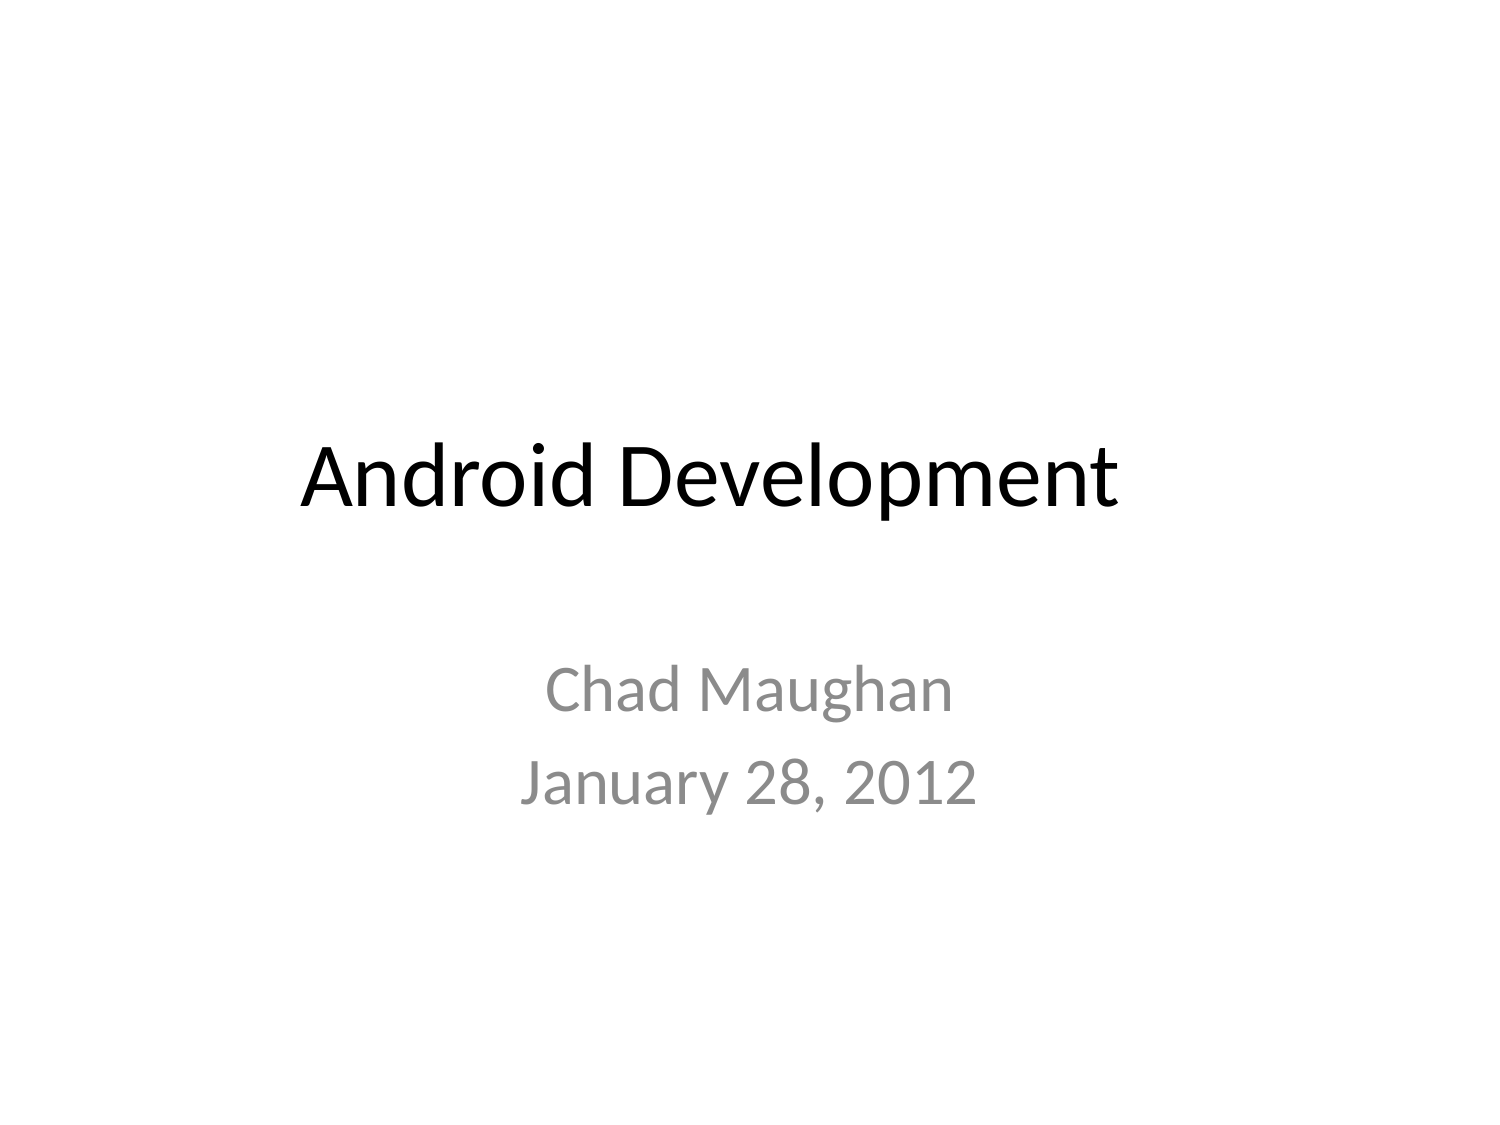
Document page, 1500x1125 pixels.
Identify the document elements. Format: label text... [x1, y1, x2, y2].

title Android Development [112, 349, 1388, 591]
subtitle Chad Maughan January 28, 2012 [225, 637, 1275, 925]
